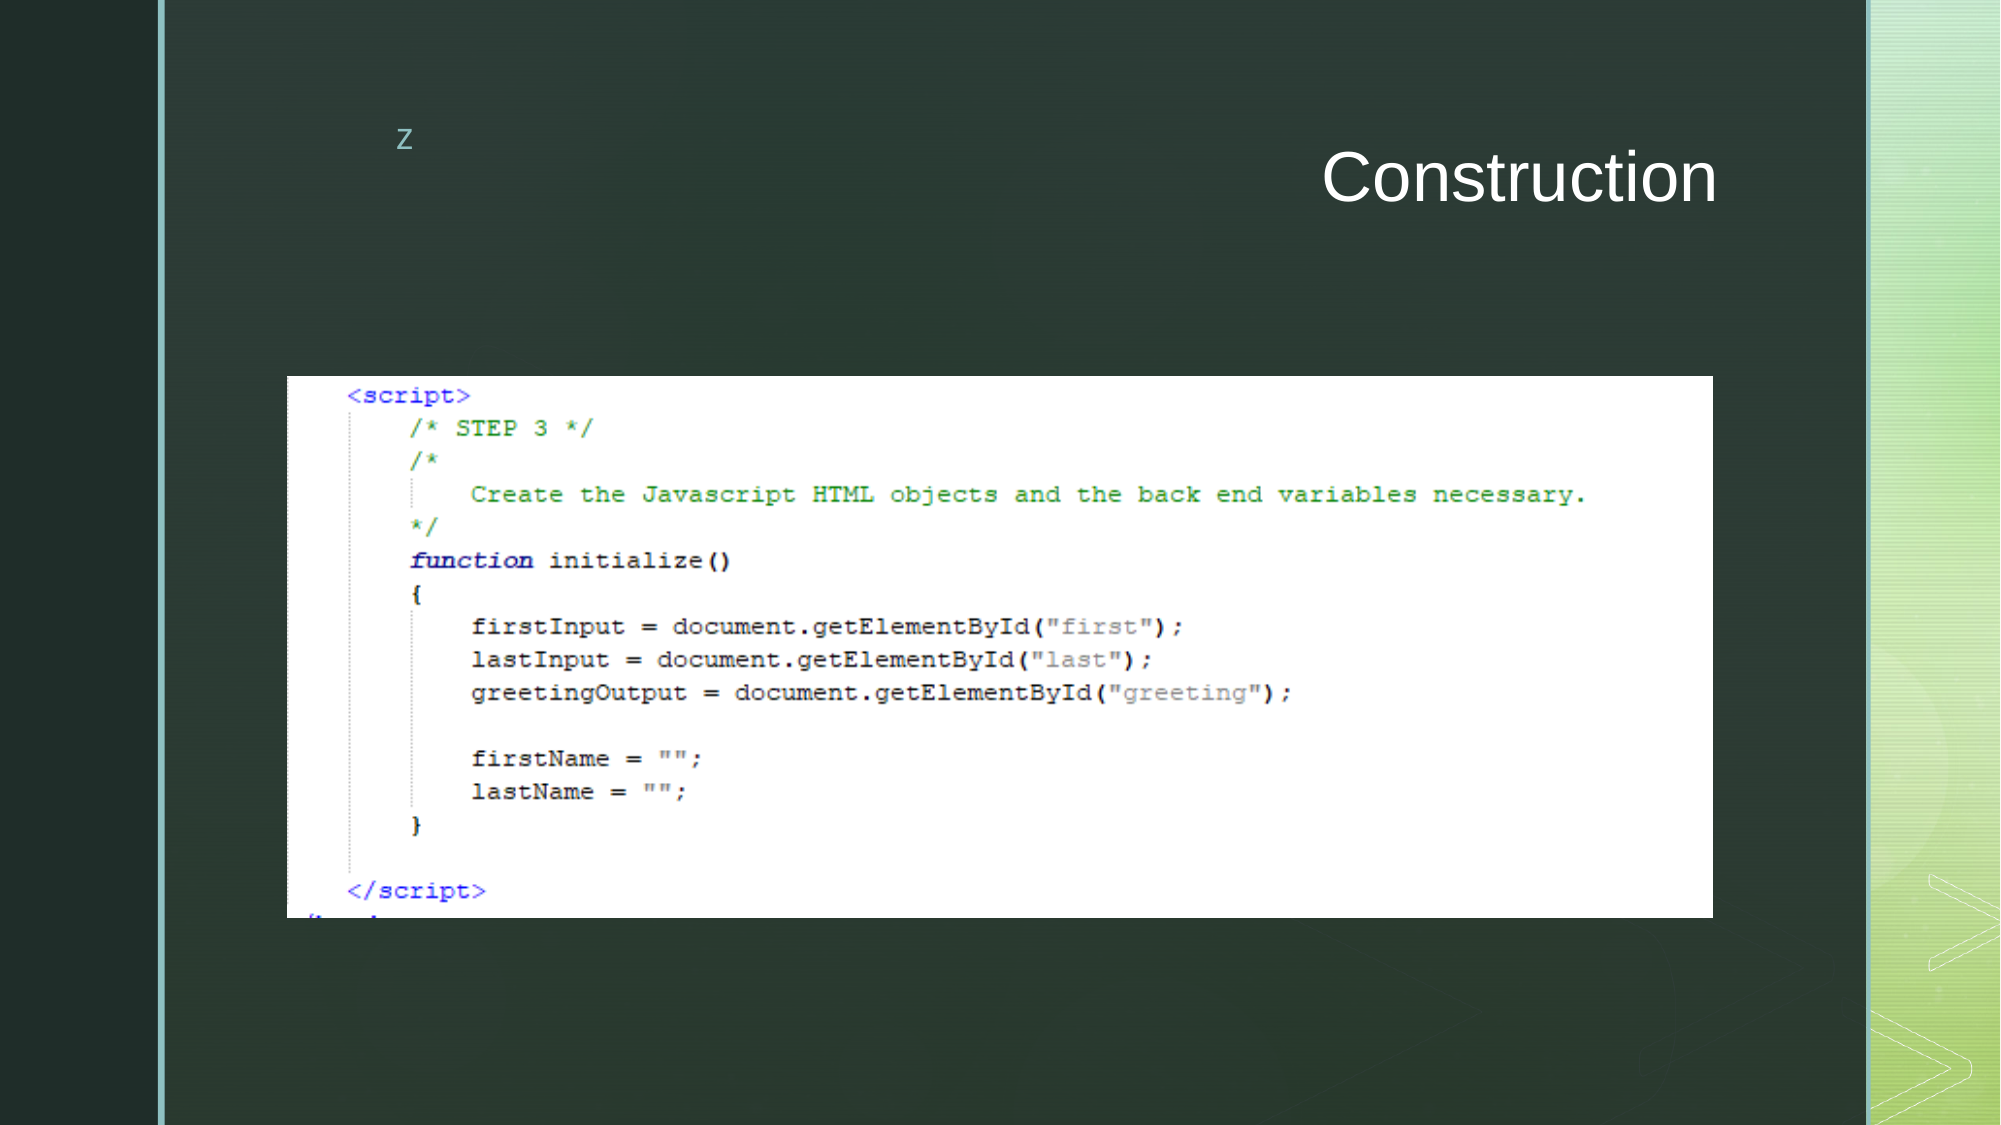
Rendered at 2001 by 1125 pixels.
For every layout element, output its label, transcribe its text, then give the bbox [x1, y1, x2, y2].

title Construction [428, 132, 1734, 310]
picture [1871, 0, 2001, 1125]
picture [286, 376, 1713, 918]
